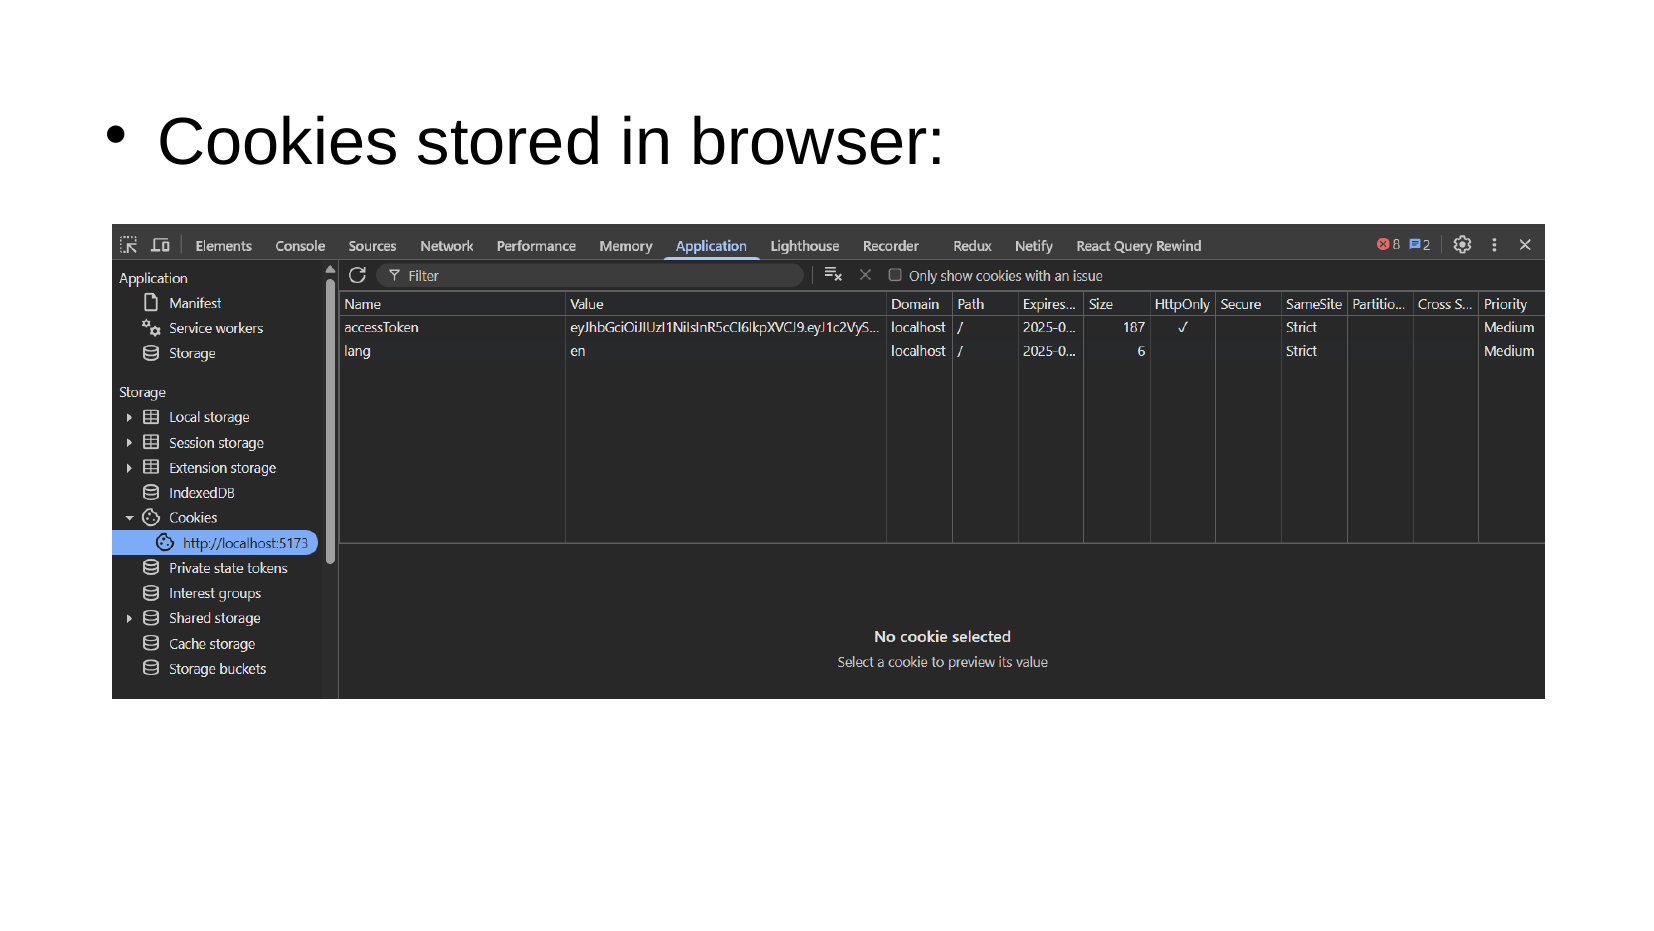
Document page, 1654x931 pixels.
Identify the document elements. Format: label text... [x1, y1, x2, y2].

list Cookies stored in browser: [86, 98, 1575, 637]
picture [112, 224, 1545, 699]
